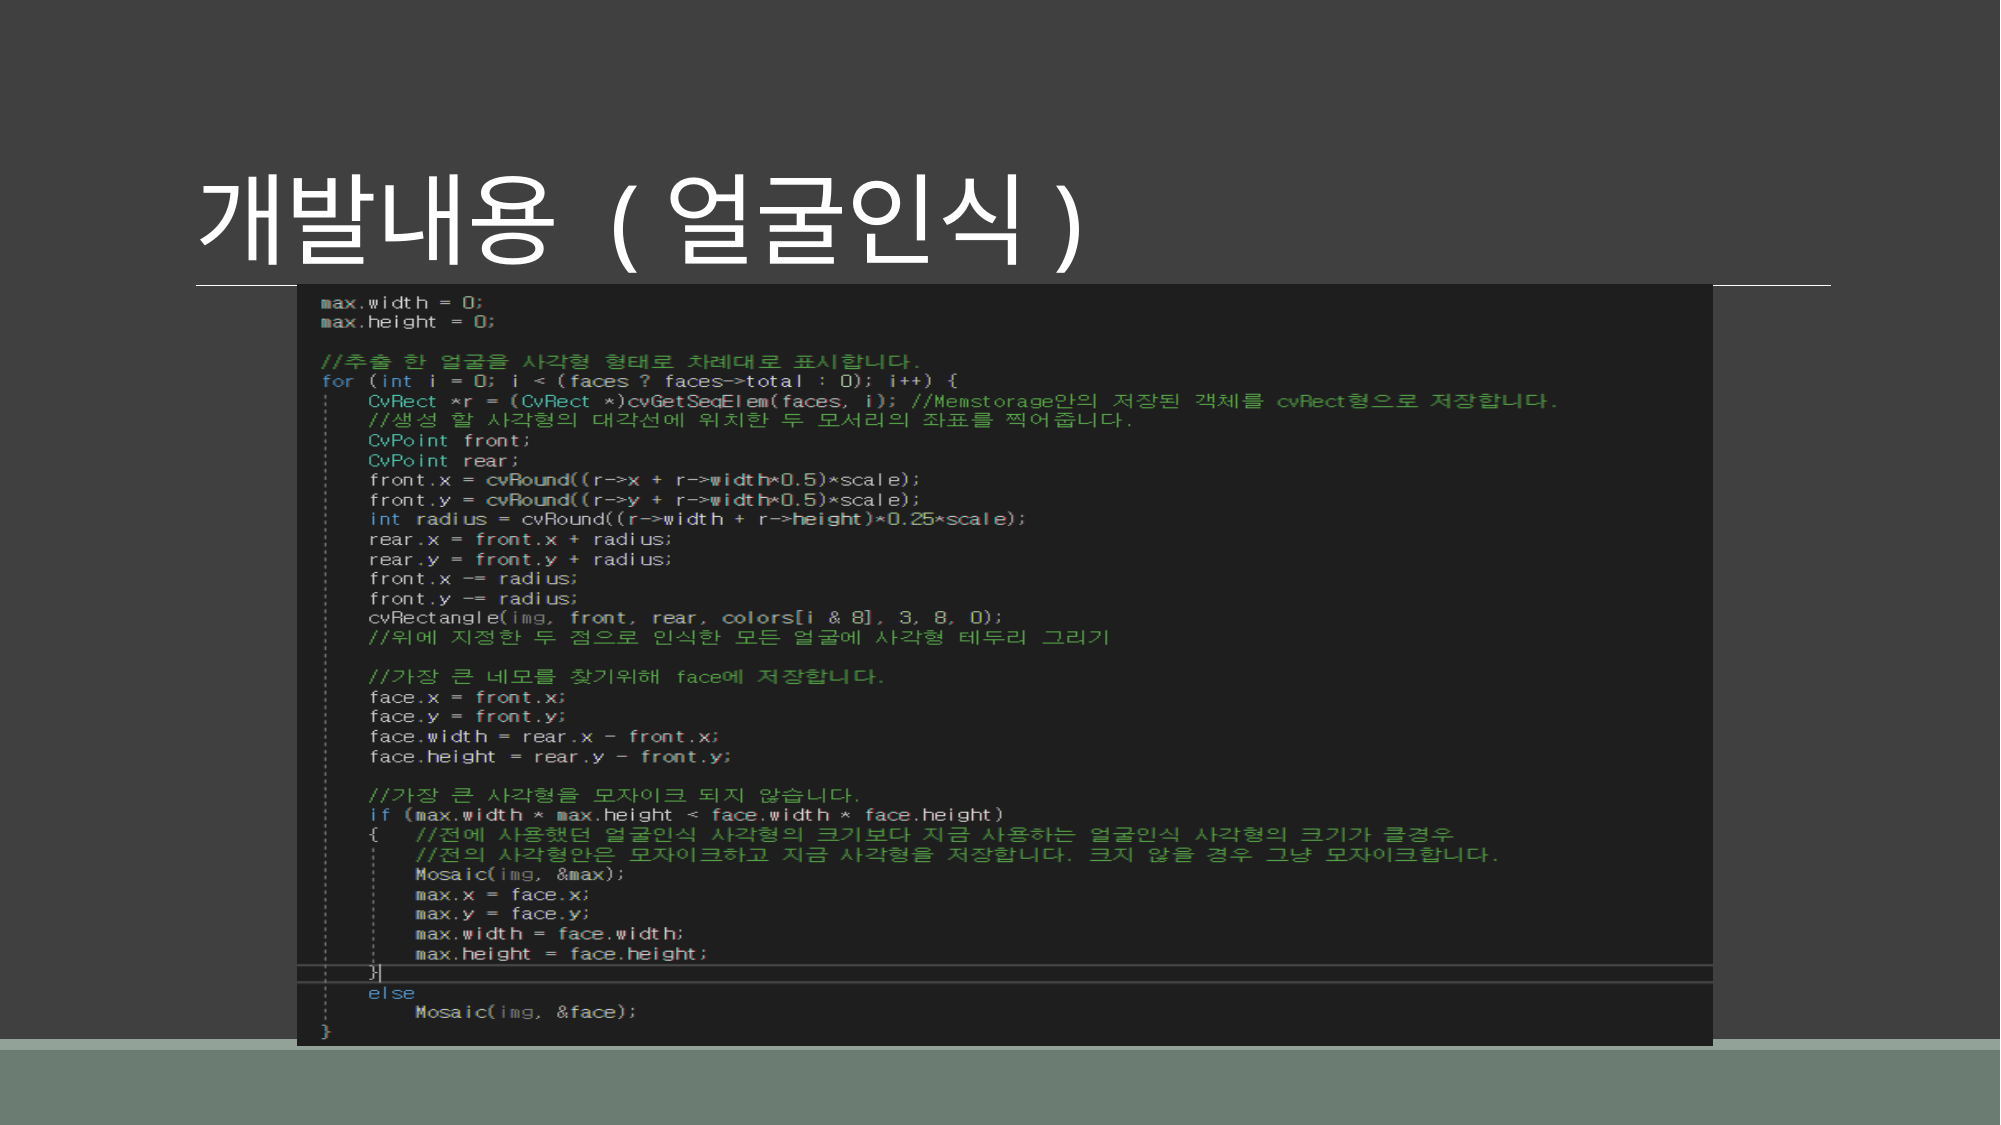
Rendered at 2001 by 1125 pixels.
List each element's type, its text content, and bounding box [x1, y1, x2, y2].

title 개발내용 (얼굴인식) [180, 47, 1830, 285]
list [296, 284, 1714, 1047]
